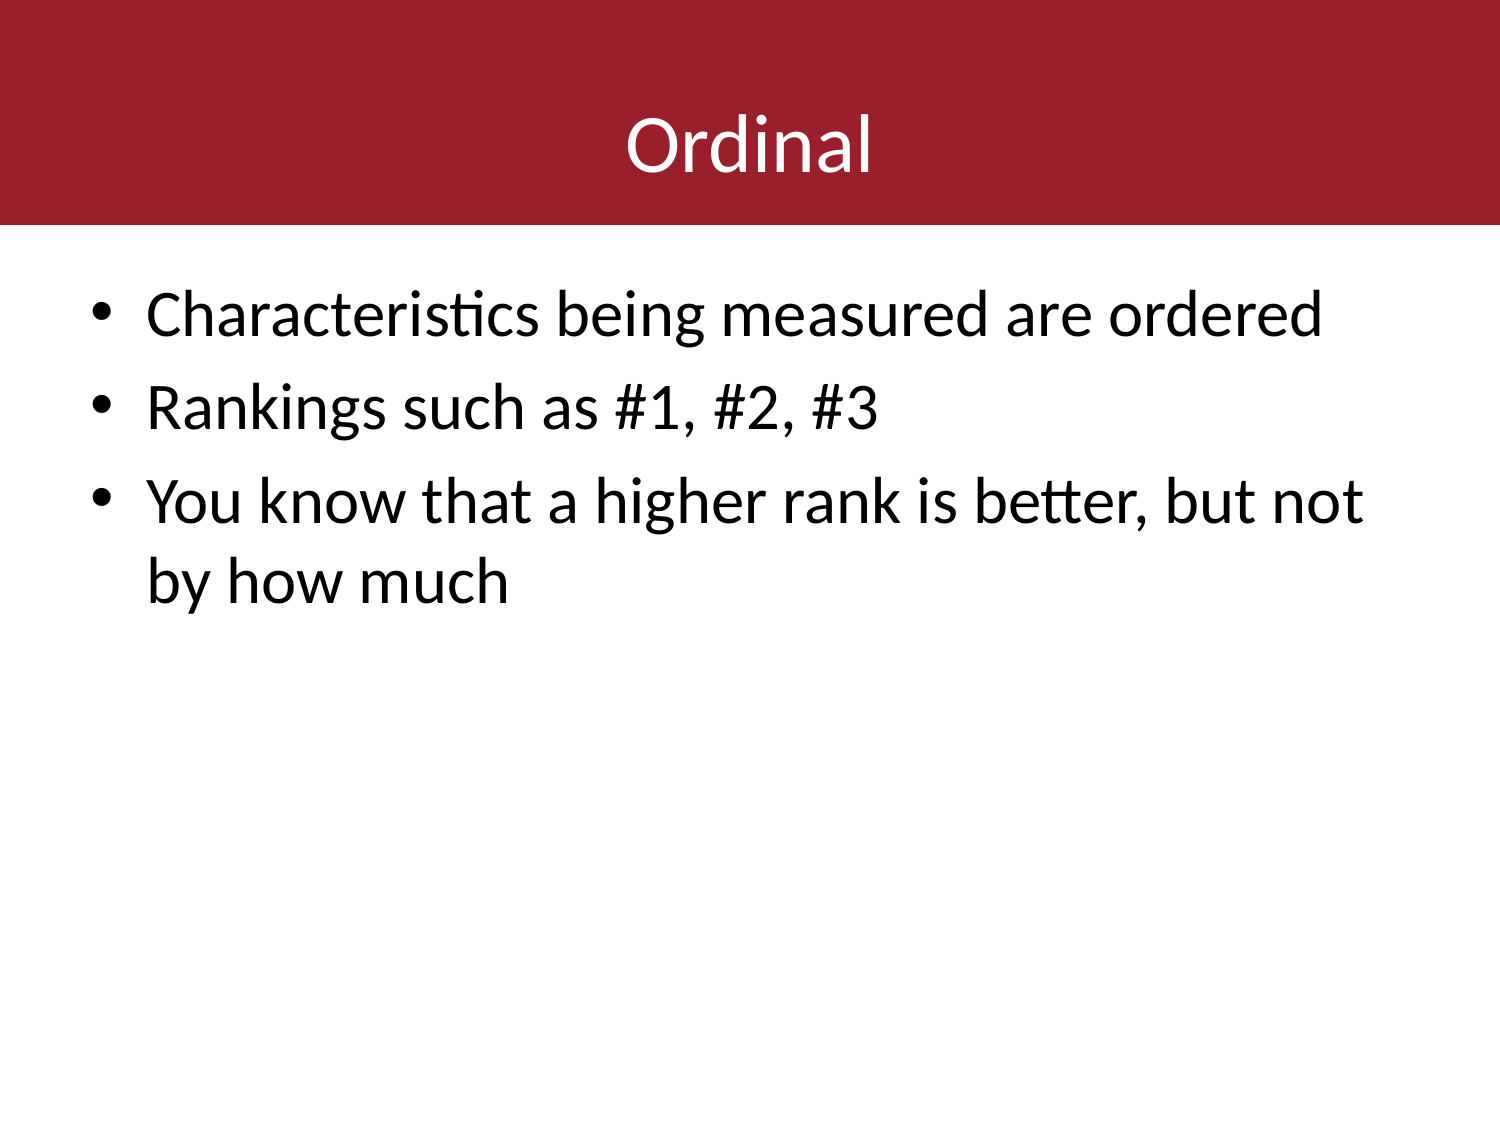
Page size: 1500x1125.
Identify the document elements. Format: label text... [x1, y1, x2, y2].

title Ordinal [75, 45, 1425, 233]
list Characteristics being measured are ordered Rankings such as #1, #2, #3 You know that a higher rank is better, but not by how much [75, 262, 1425, 1005]
